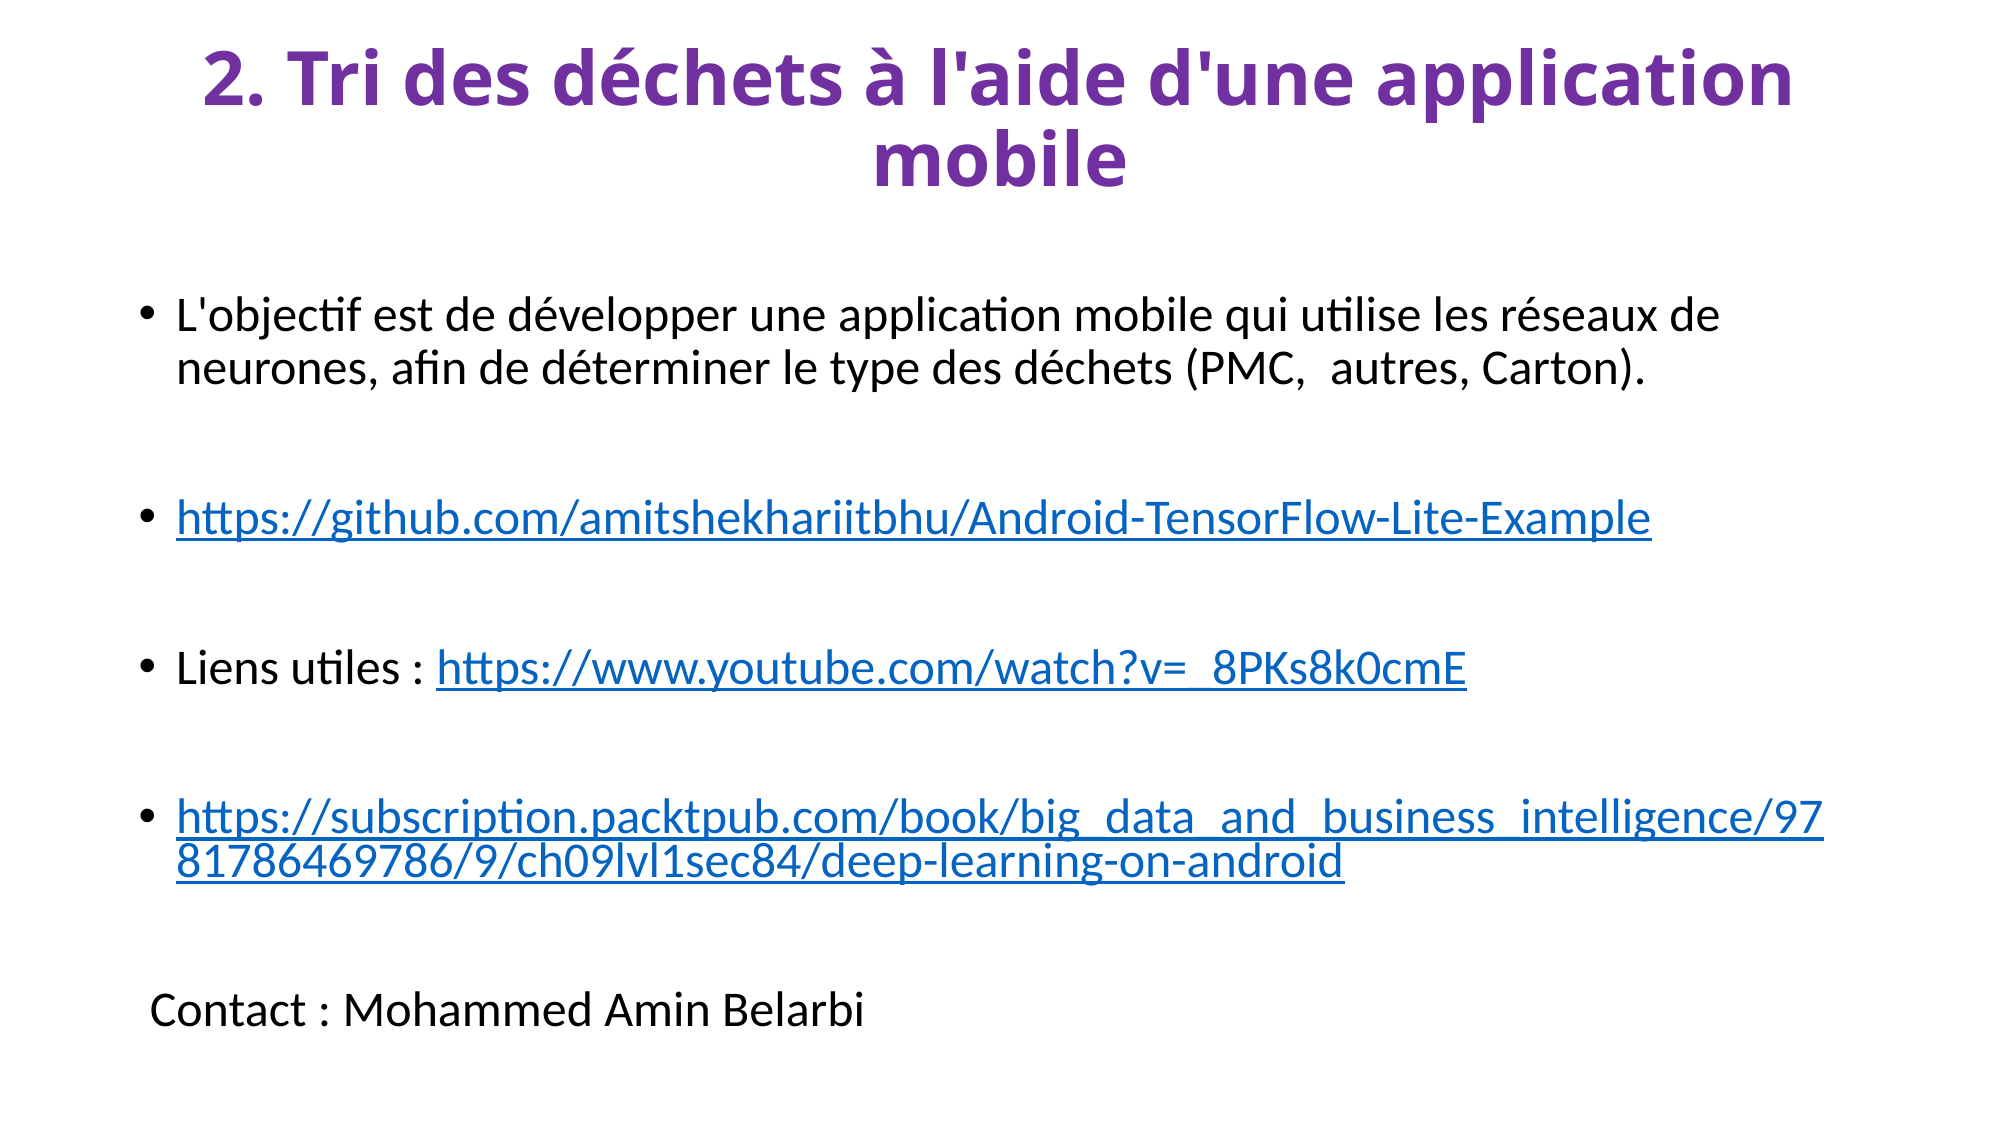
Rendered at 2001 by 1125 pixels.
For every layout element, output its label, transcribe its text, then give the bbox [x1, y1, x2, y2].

title 2. Tri des déchets à l'aide d'une application mobile [137, 87, 1863, 246]
list L'objectif est de développer une application mobile qui utilise les réseaux de neurones, afin de déterminer le type des déchets (PMC, autres, Carton). https://github.com/amitshekhariitbhu/Android-TensorFlow-Lite-Example Liens utiles : https://www.youtube.com/watch?v=_8PKs8k0cmE https://subscription.packtpub.com/book/big_data_and_business_intelligence/9781786469786/9/ch09lvl1sec84/deep-learning-on-android Contact : Mohammed Amin Belarbi [123, 205, 1849, 920]
